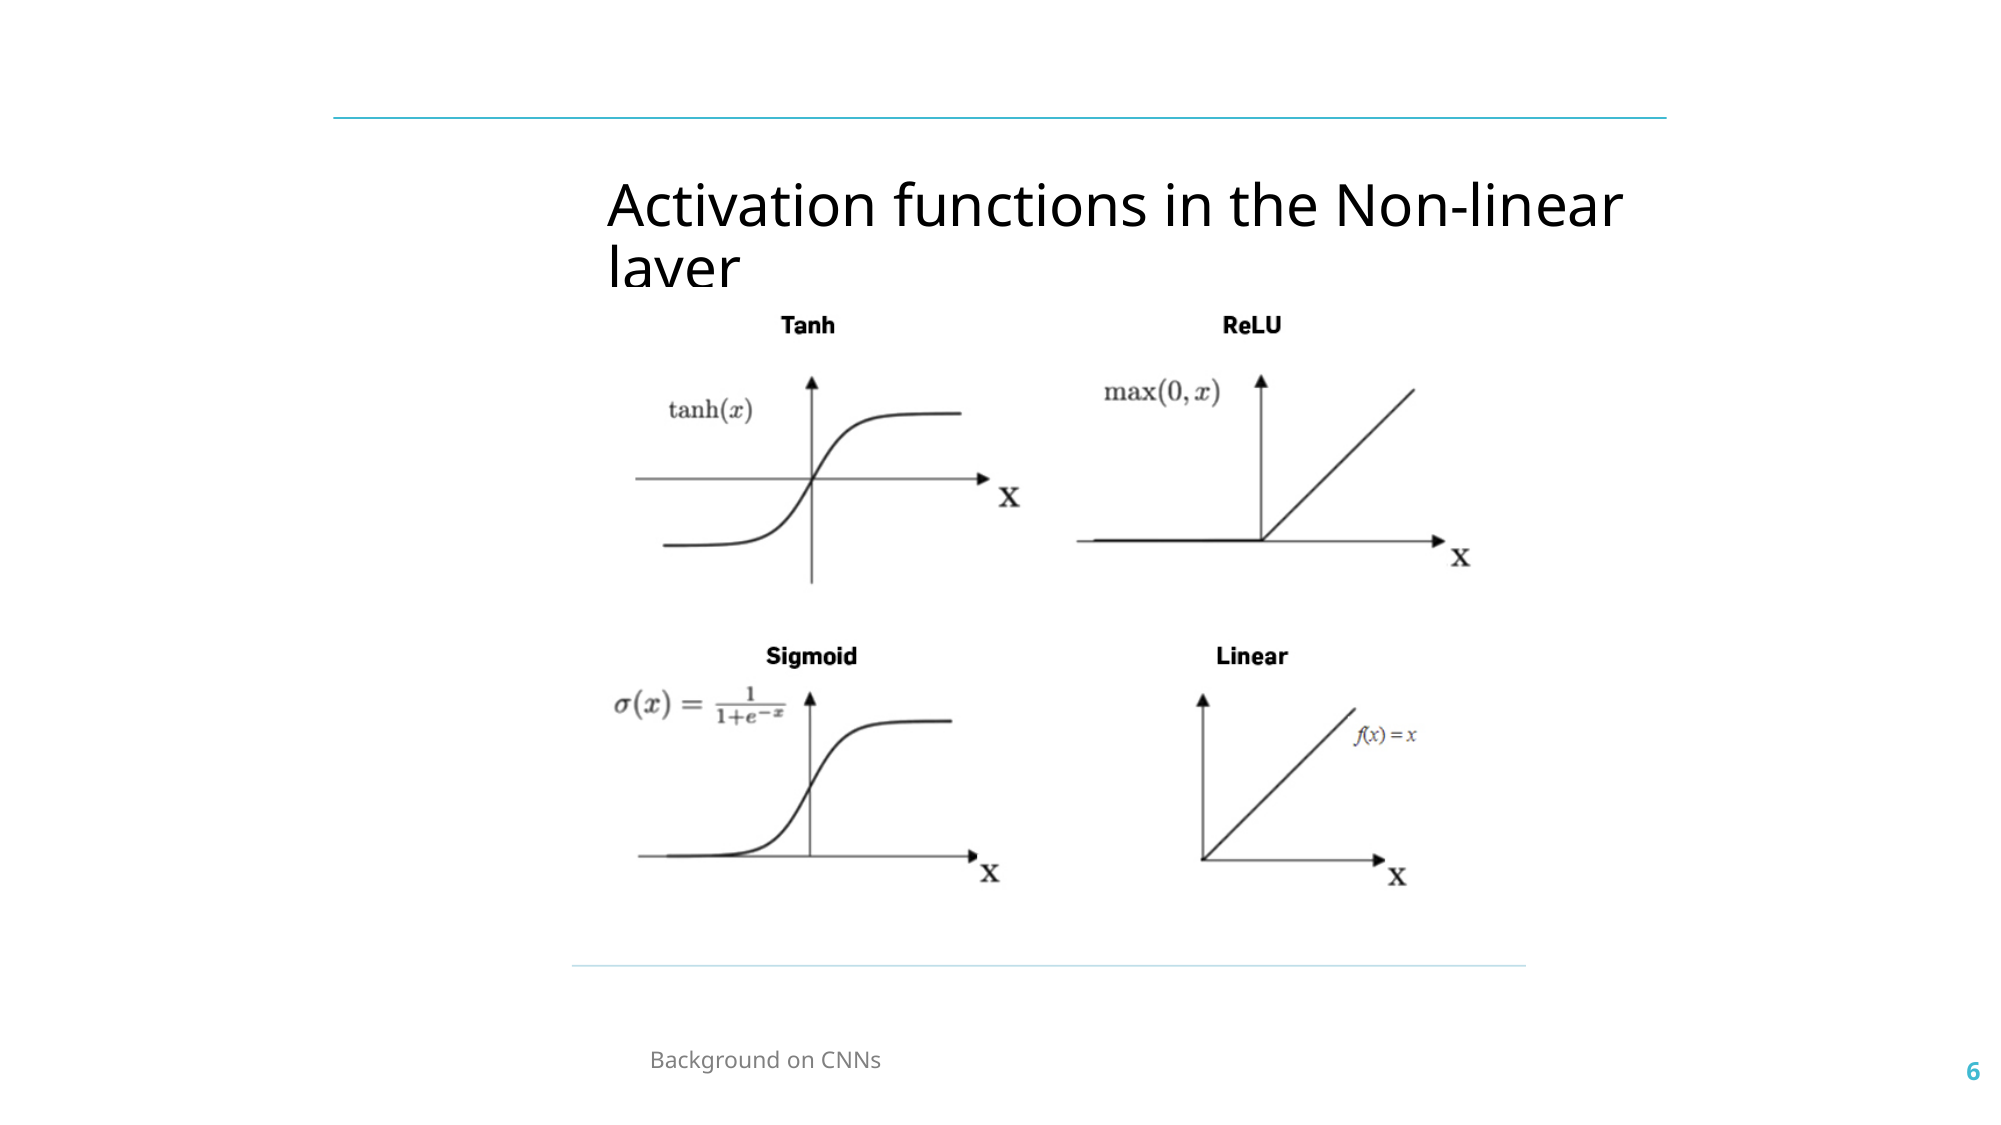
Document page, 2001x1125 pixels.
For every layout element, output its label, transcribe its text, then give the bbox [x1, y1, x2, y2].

slide_number 6 [1744, 1042, 1996, 1103]
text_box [332, 117, 1667, 1008]
footer Background on CNNs [634, 1042, 1605, 1103]
picture [589, 287, 1506, 902]
